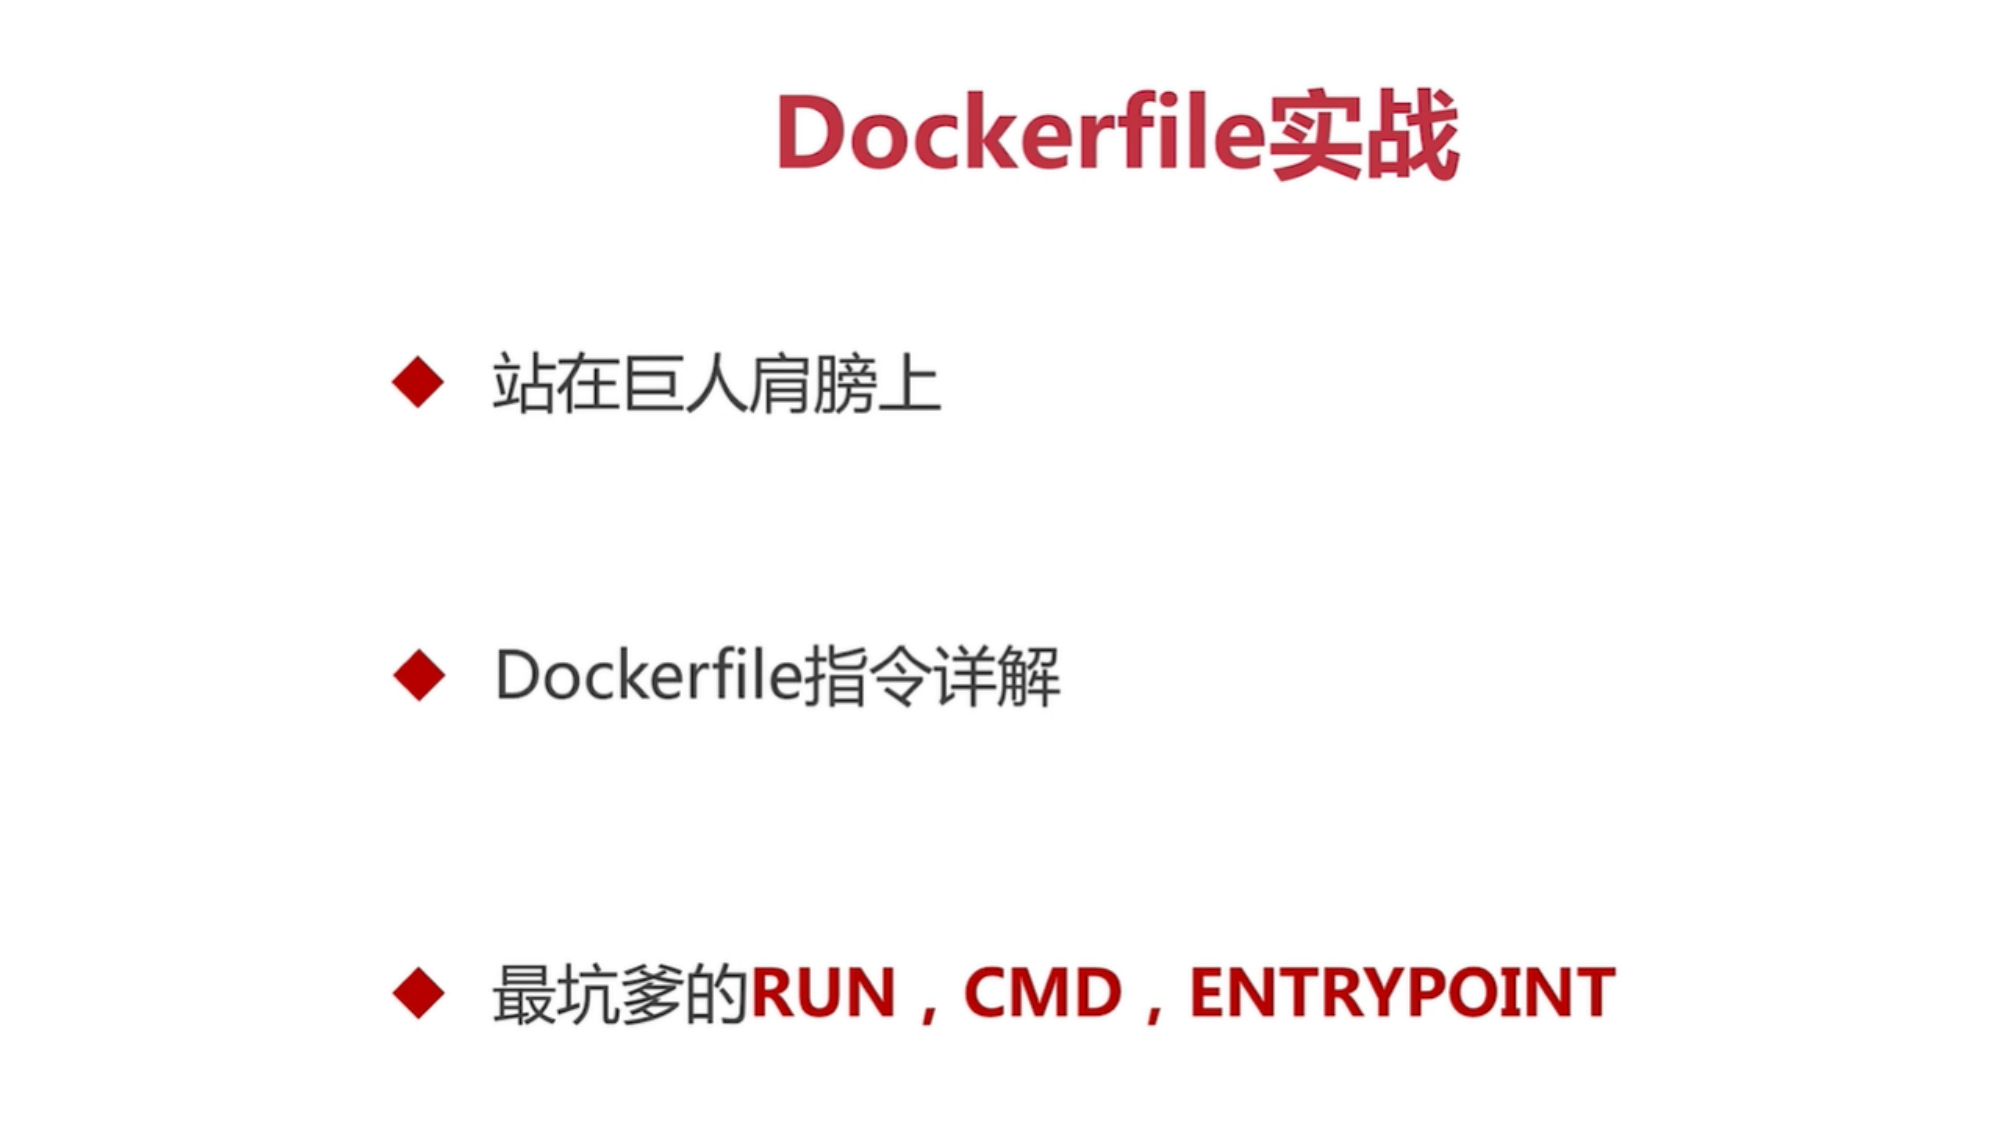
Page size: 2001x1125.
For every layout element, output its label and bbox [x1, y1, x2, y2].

picture [287, 42, 1713, 1083]
